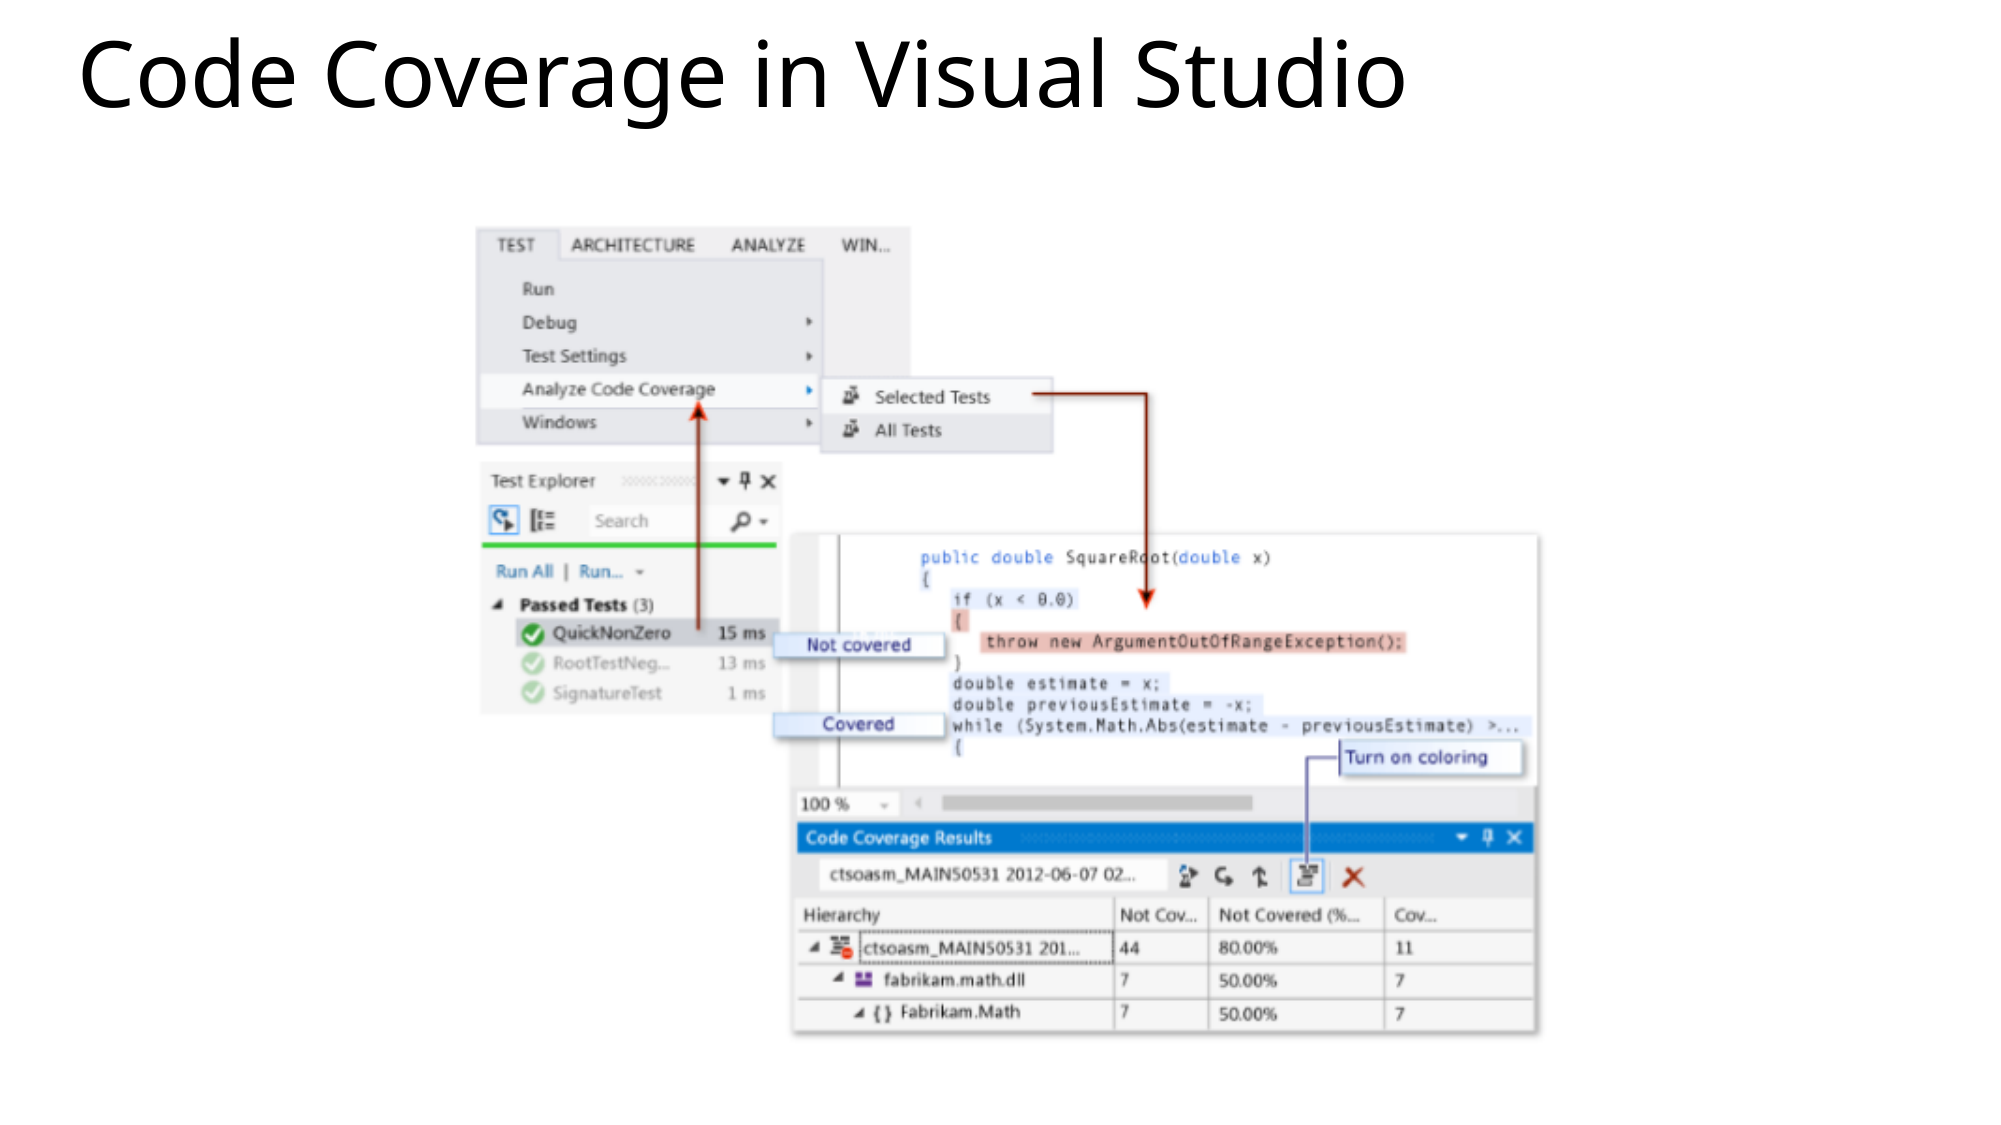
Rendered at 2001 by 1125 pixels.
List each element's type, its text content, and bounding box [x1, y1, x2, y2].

title Code Coverage in Visual Studio [62, 29, 1953, 205]
picture [429, 204, 1586, 1057]
